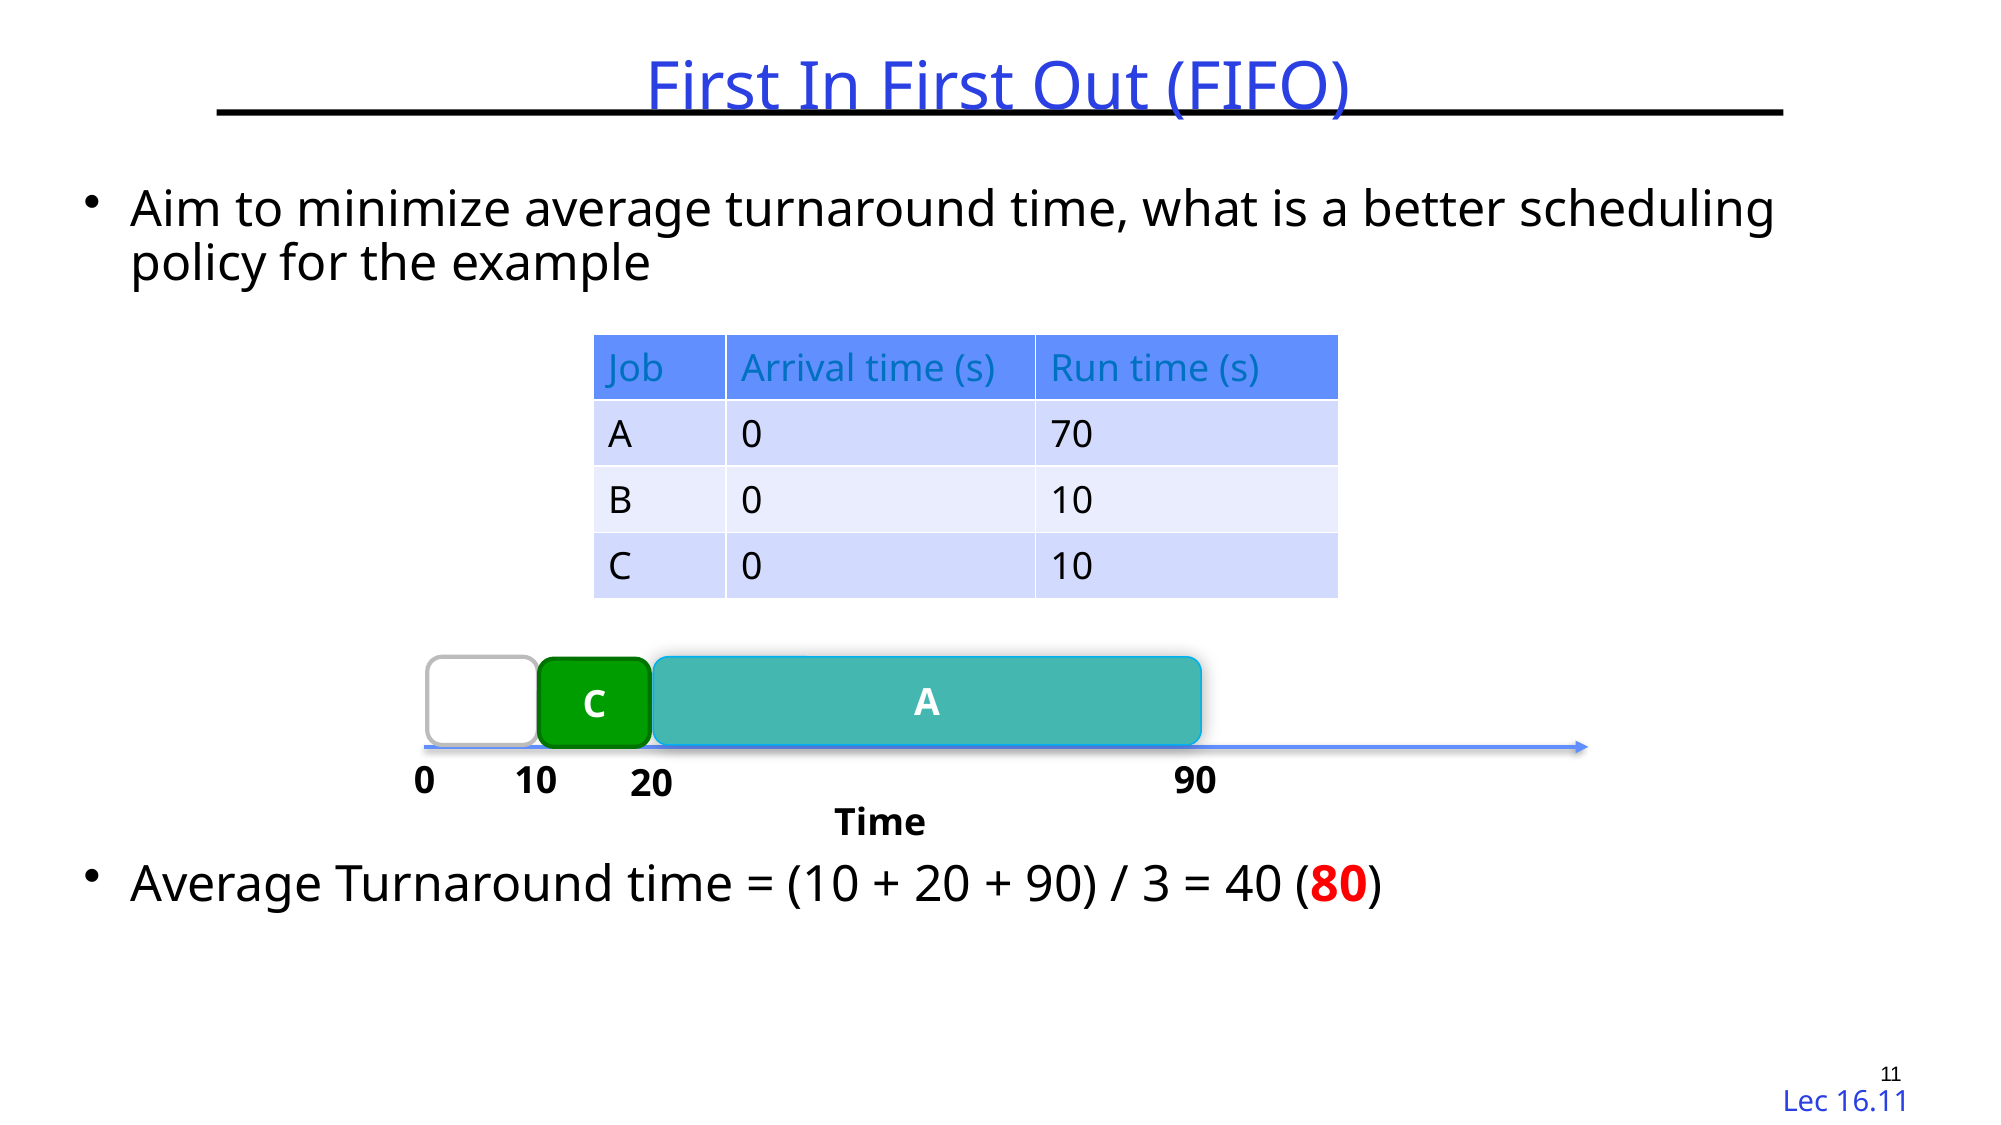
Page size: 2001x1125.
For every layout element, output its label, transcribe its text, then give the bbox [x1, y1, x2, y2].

text_box 10 [499, 756, 573, 809]
table_header Arrival time (s) [727, 335, 1035, 399]
text_box A [652, 655, 1202, 746]
table_cell 10 [1036, 533, 1338, 598]
table_cell A [594, 401, 725, 465]
text_box 20 [615, 756, 689, 811]
title First In First Out (FIFO) [68, 45, 1929, 133]
text_box B [425, 654, 539, 746]
text_box Time [819, 790, 942, 851]
table_cell 0 [727, 467, 1035, 532]
table_cell 0 [727, 533, 1035, 598]
table_cell 10 [1036, 467, 1338, 532]
table_header Run time (s) [1036, 335, 1338, 399]
table_cell C [594, 533, 725, 598]
table_cell B [594, 467, 725, 532]
text_box C [536, 656, 652, 746]
table_header Job [594, 335, 725, 399]
text_box 90 [1159, 756, 1232, 809]
table_cell 70 [1036, 401, 1338, 465]
table_cell 0 [727, 401, 1035, 465]
text_box 0 [399, 748, 451, 809]
list Aim to minimize average turnaround time, what is a better scheduling policy for the example Average Turnaround time = (10 + 20 + 90) / 3 = 40 (80) [68, 176, 1929, 1019]
